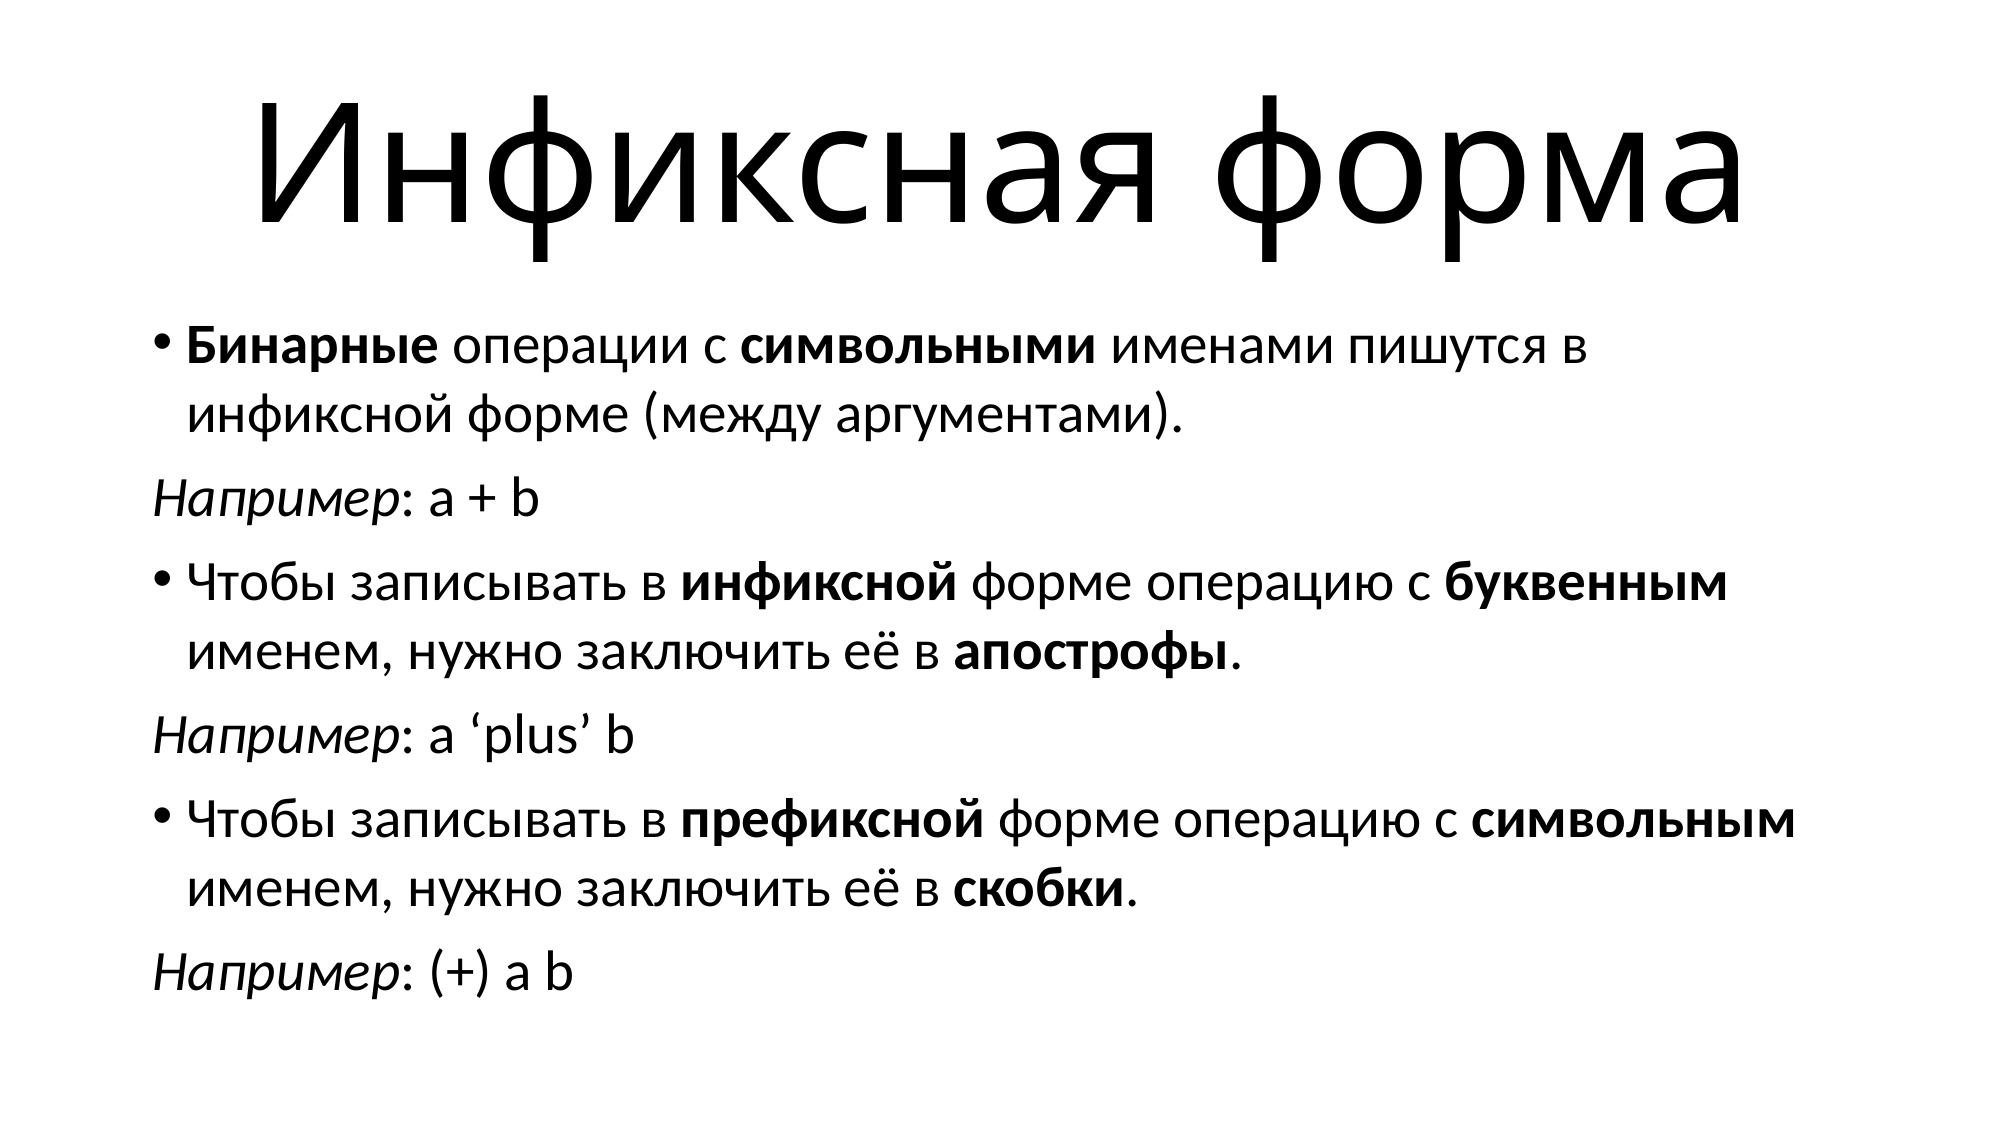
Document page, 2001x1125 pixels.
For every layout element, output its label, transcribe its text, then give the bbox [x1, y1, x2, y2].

list Бинарные операции с символьными именами пишутся в инфиксной форме (между аргументами). Например: a + b Чтобы записывать в инфиксной форме операцию с буквенным именем, нужно заключить её в апострофы. Например: a ‘plus’ b Чтобы записывать в префиксной форме операцию с символьным именем, нужно заключить её в скобки. Например: (+) a b [137, 299, 1863, 1014]
title Инфиксная форма [137, 59, 1863, 278]
